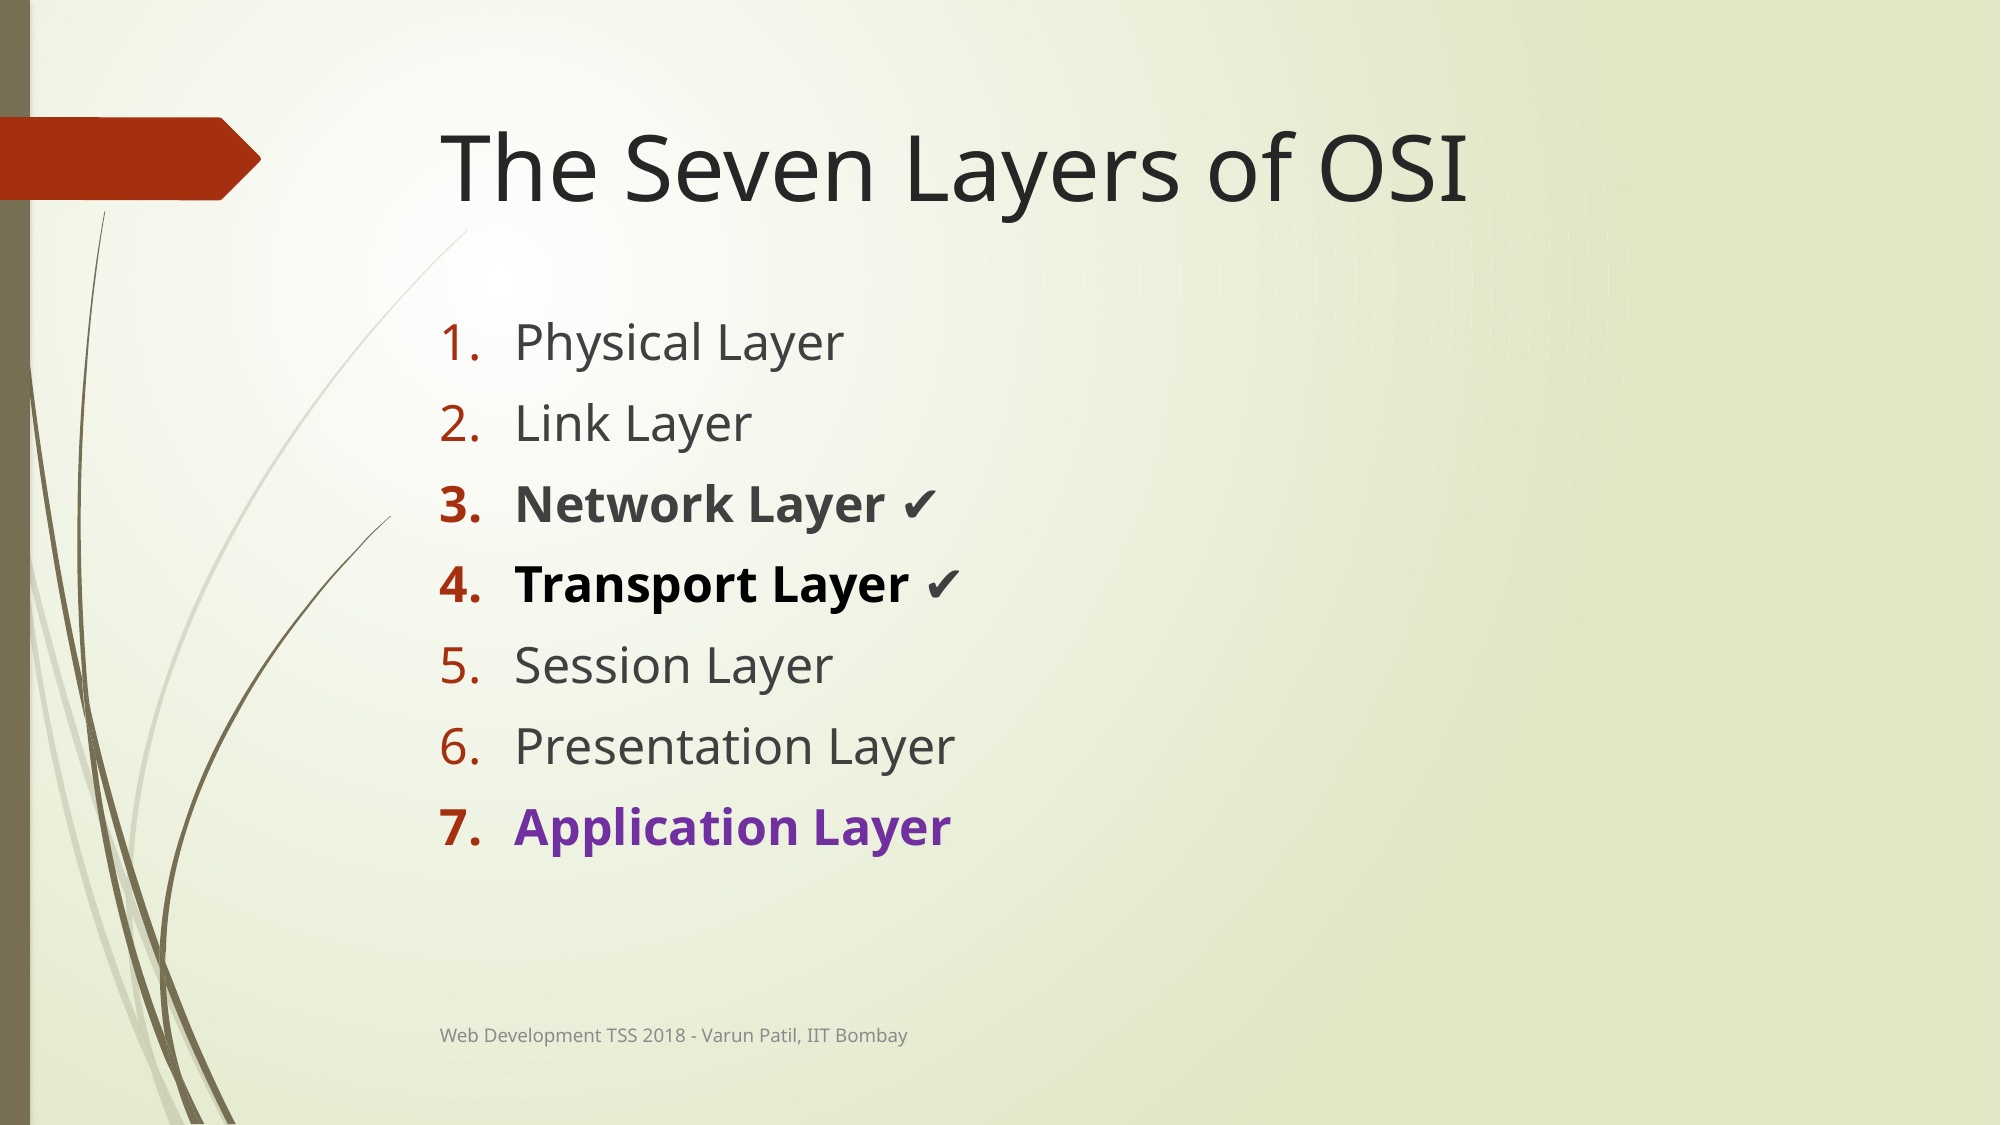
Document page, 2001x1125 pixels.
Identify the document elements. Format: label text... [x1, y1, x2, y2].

title The Seven Layers of OSI [425, 102, 1888, 288]
list Physical Layer Link Layer Network Layer ✔ Transport Layer ✔ Session Layer Presentation Layer Application Layer [424, 302, 1888, 970]
footer Web Development TSS 2018 - Varun Patil, IIT Bombay [424, 1006, 1675, 1067]
